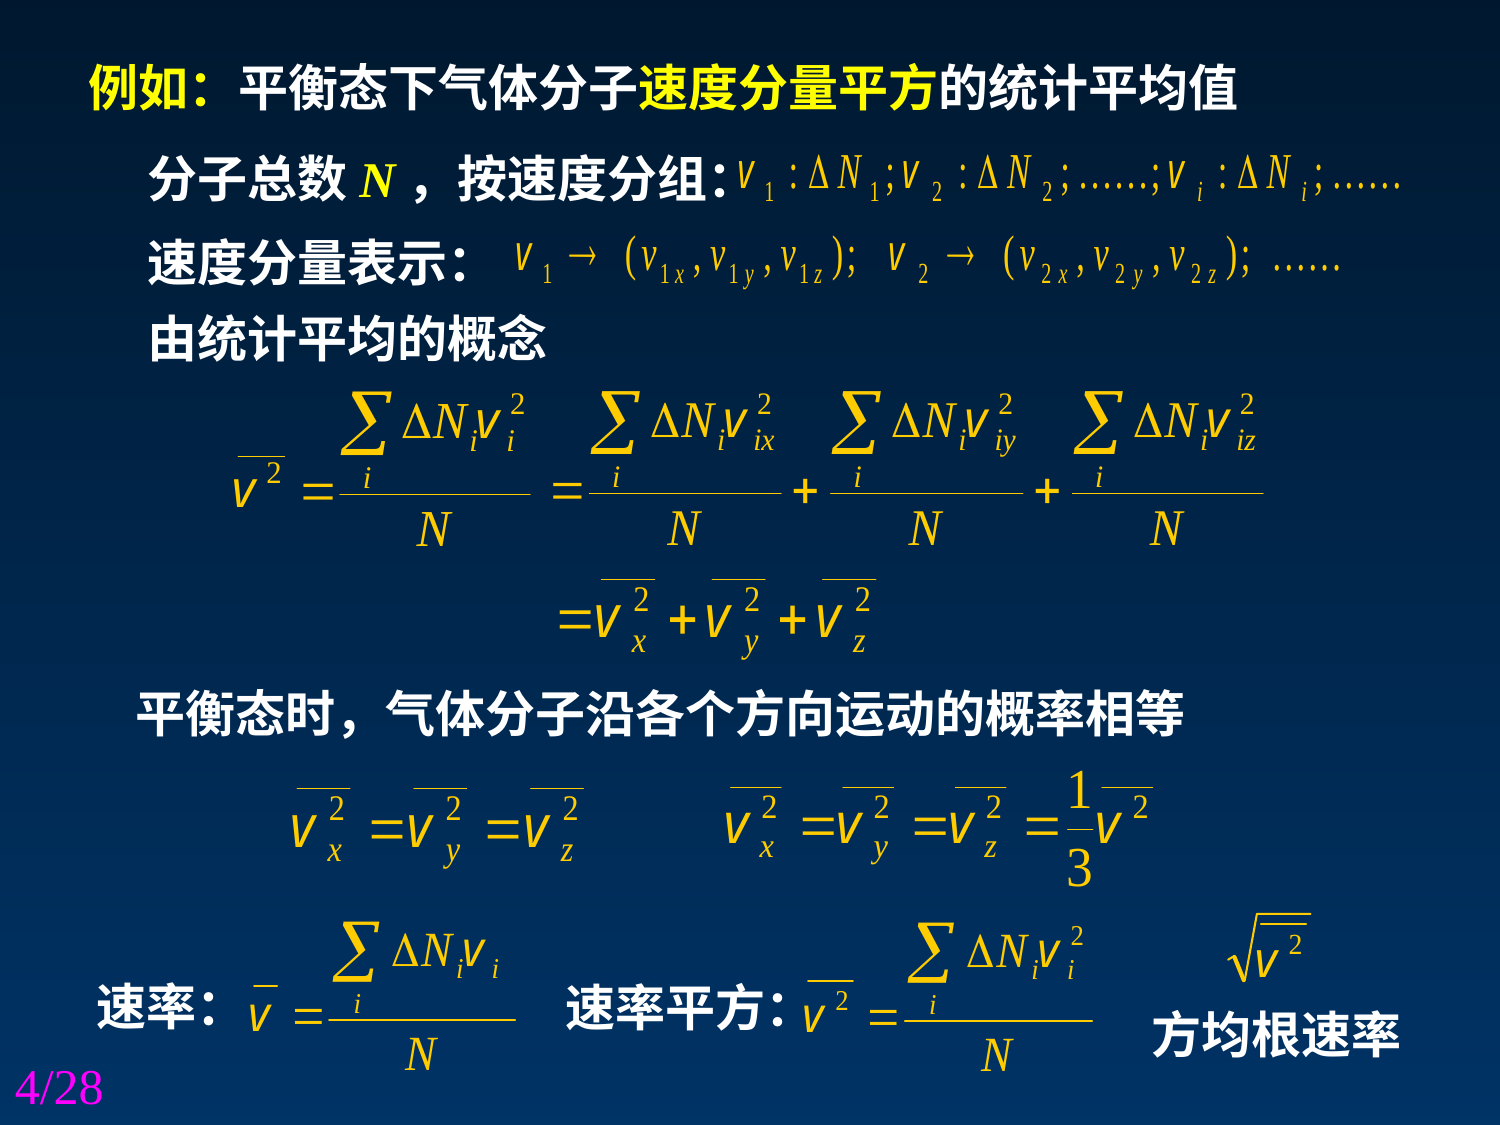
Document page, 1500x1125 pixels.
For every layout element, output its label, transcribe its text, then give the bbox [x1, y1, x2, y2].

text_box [234, 386, 534, 551]
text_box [799, 913, 1099, 1080]
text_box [132, 116, 1407, 301]
text_box 速率平方： [550, 968, 794, 1044]
text_box 由统计平均的概念 [132, 309, 1114, 375]
text_box 方均根速率 [1136, 996, 1500, 1071]
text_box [1218, 902, 1320, 992]
text_box 例如：平衡态下气体分子速度分量平方的统计平均值 [73, 34, 1430, 124]
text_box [550, 573, 880, 664]
text_box 速率： [81, 967, 240, 1043]
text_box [545, 386, 1266, 550]
text_box 平衡态时，气体分子沿各个方向运动的概率相等 [120, 659, 1372, 750]
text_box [245, 912, 521, 1079]
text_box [292, 783, 588, 874]
text_box 4/28 [0, 1046, 350, 1125]
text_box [726, 760, 1156, 891]
